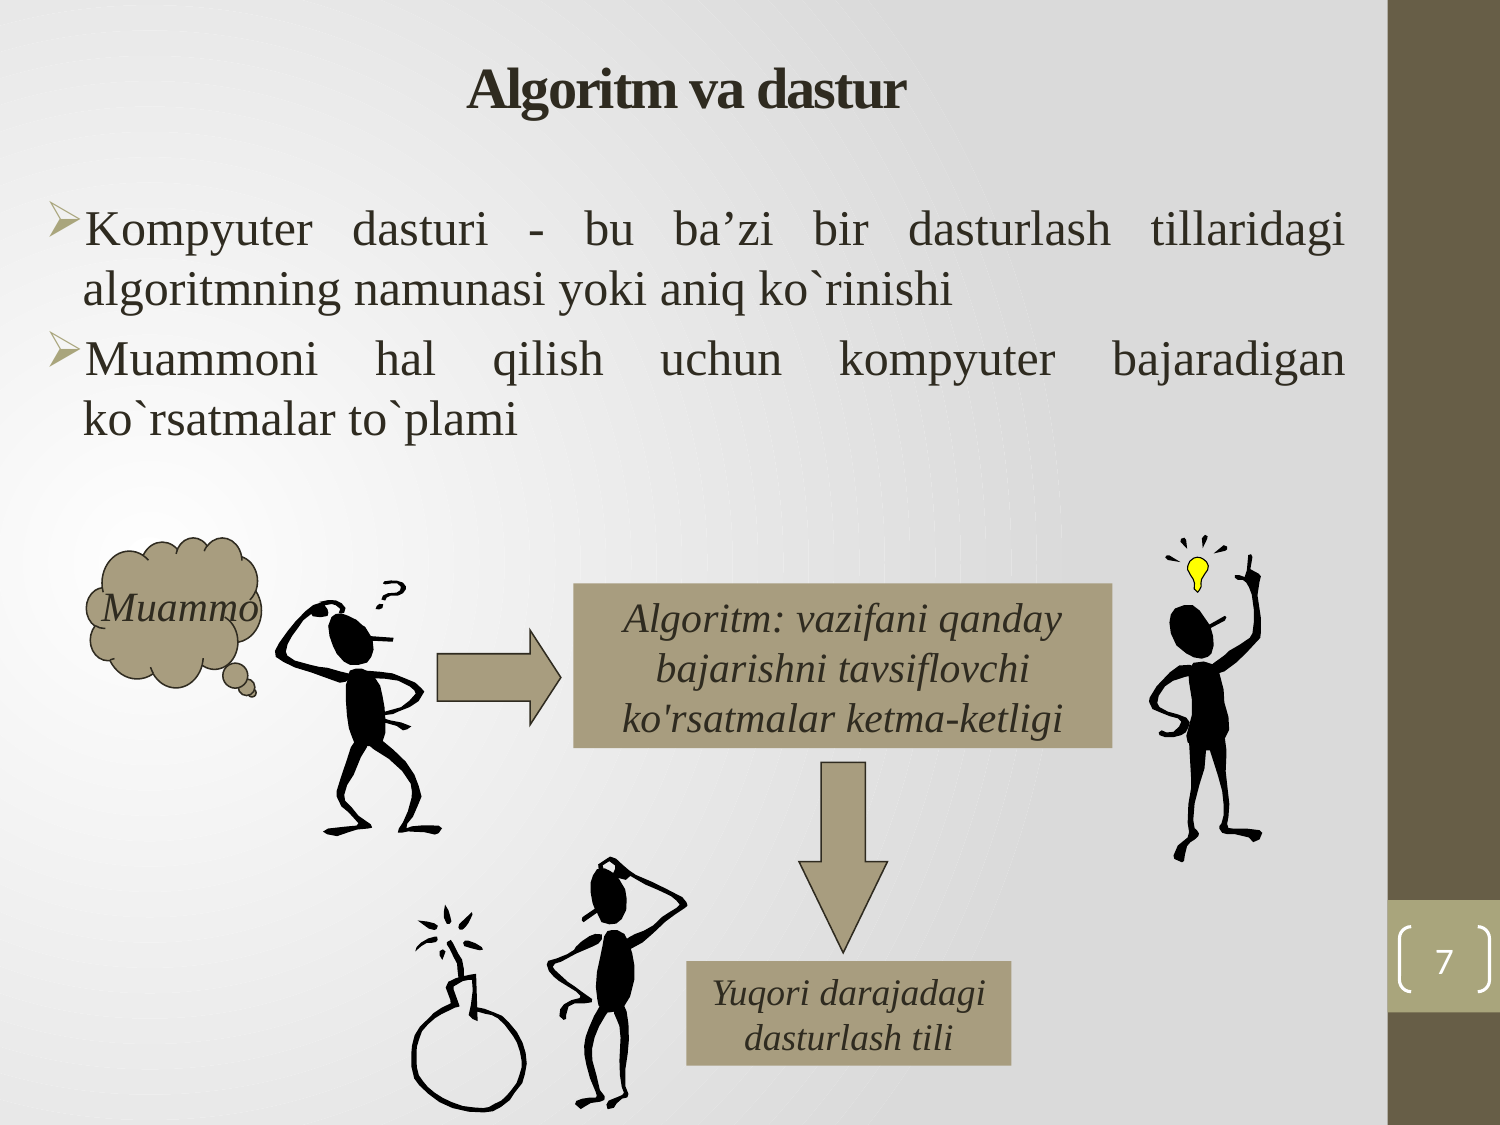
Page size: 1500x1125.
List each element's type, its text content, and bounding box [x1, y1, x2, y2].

slide_number 7 [1397, 925, 1492, 994]
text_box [85, 534, 1263, 1113]
list Kompyuter dasturi - bu ba’zi bir dasturlash tillaridagi algoritmning namunasi yoki aniq ko`rinishi Muammoni hal qilish uchun kompyuter bajaradigan ko`rsatmalar to`plami [11, 188, 1362, 466]
title Algoritm va dastur [62, 45, 1313, 127]
